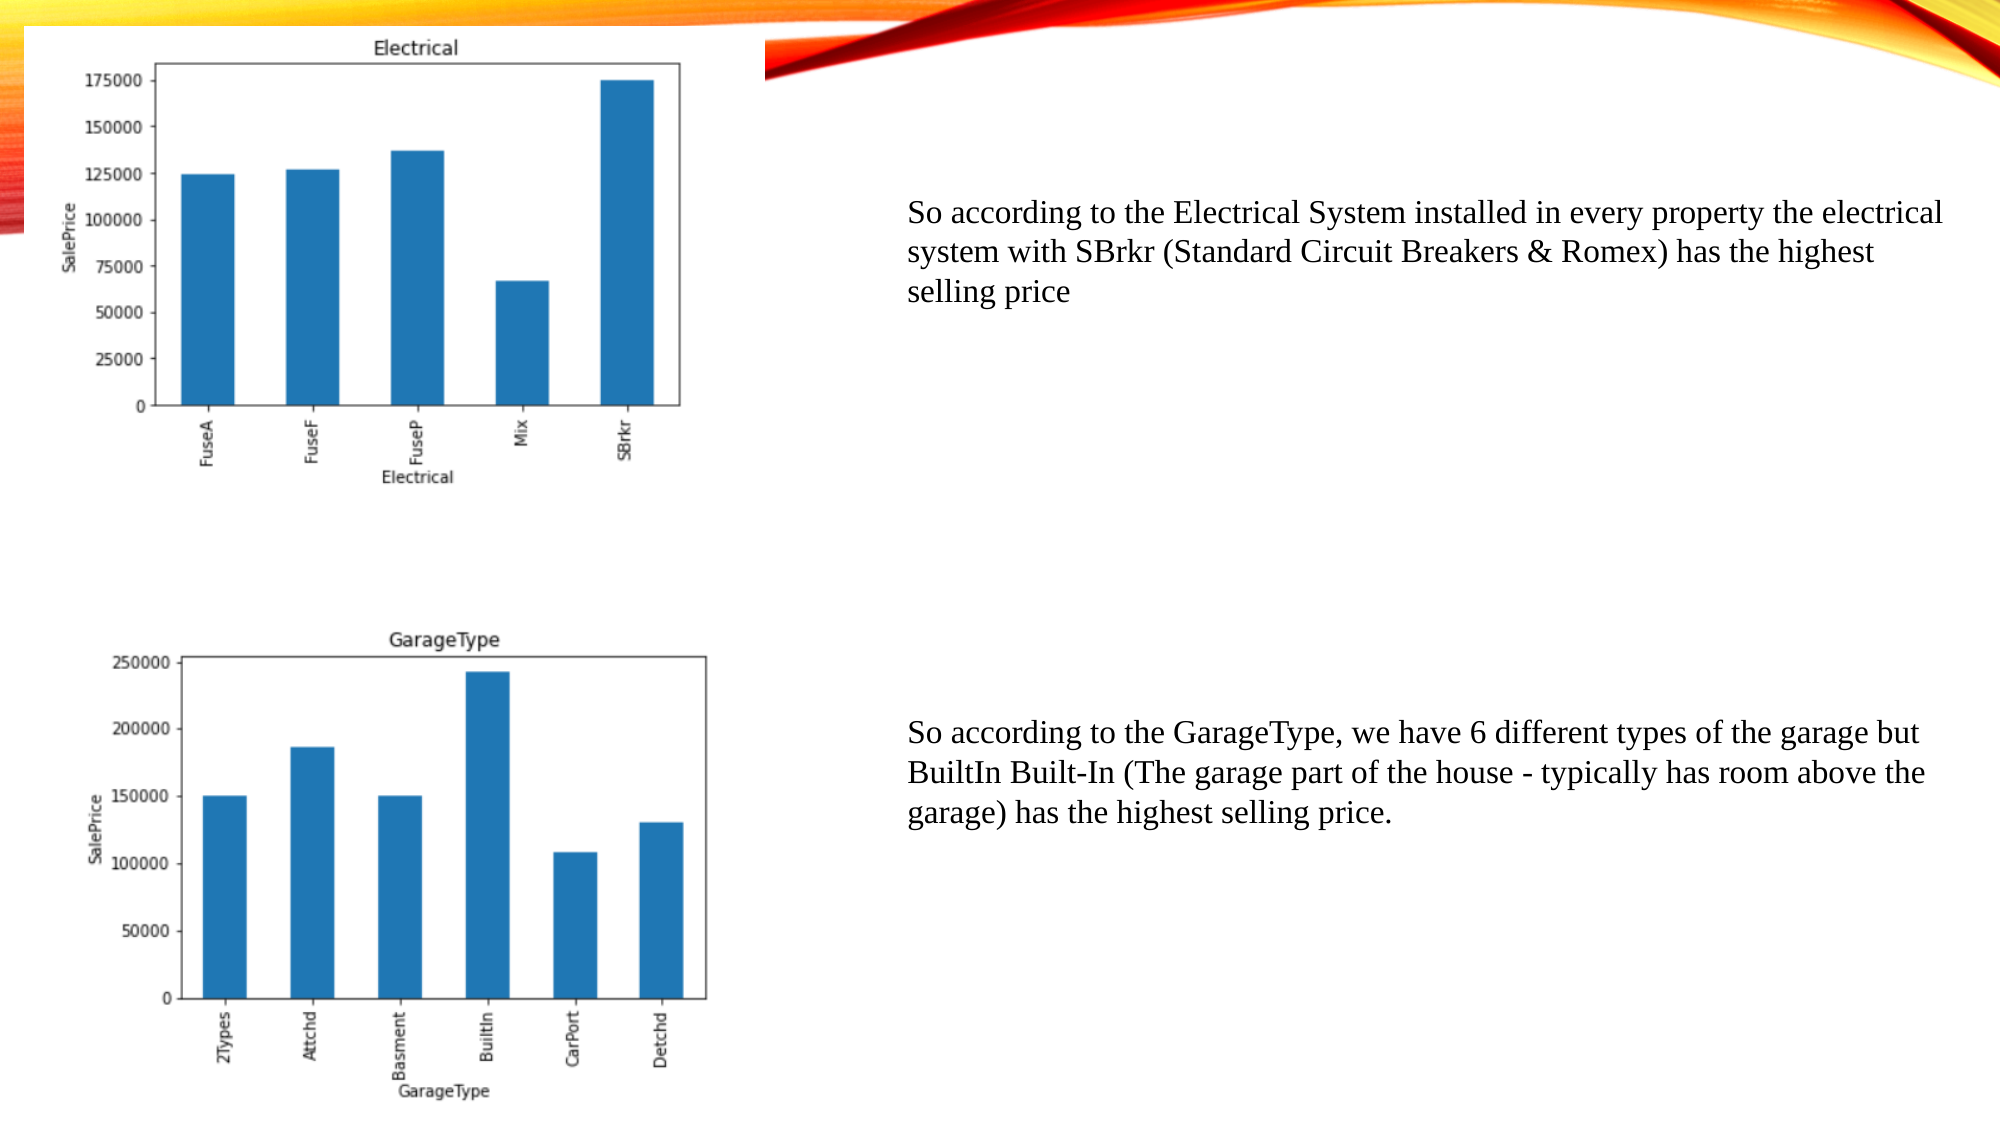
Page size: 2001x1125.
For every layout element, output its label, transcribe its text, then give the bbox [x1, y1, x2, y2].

picture [24, 610, 829, 1120]
picture [0, 0, 2000, 497]
text_box So according to the GarageType, we have 6 different types of the garage but BuiltIn Built-In (The garage part of the house - typically has room above the garage) has the highest selling price. [892, 703, 1976, 883]
text_box So according to the Electrical System installed in every property the electrical system with SBrkr (Standard Circuit Breakers & Romex) has the highest selling price [892, 182, 1976, 317]
